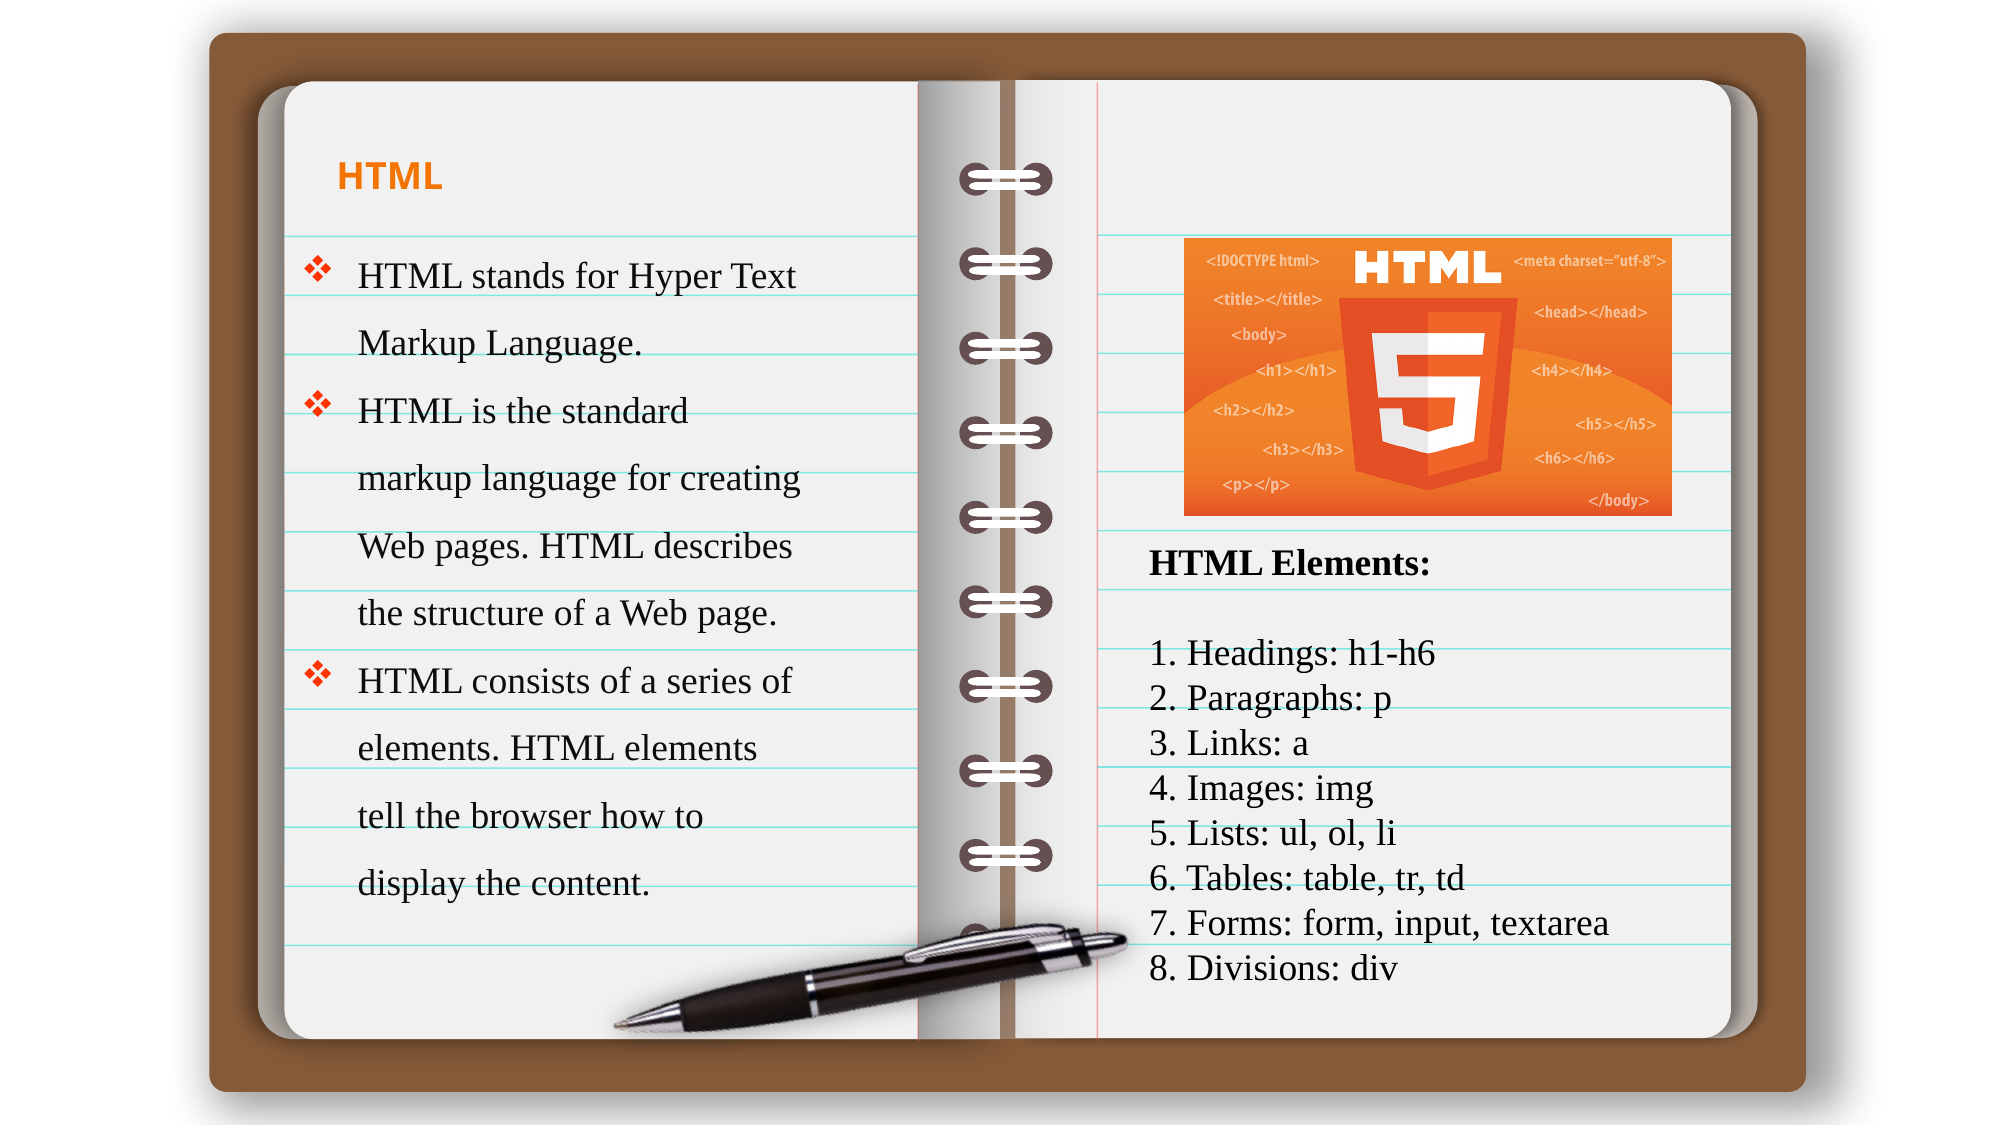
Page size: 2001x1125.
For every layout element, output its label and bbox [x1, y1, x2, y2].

text_box [1739, 95, 1758, 1034]
picture [1184, 238, 1672, 516]
text_box [918, 80, 1103, 859]
text_box [1103, 80, 1731, 1041]
text_box [209, 32, 1807, 1092]
text_box [284, 81, 918, 1042]
picture [584, 859, 1145, 1125]
